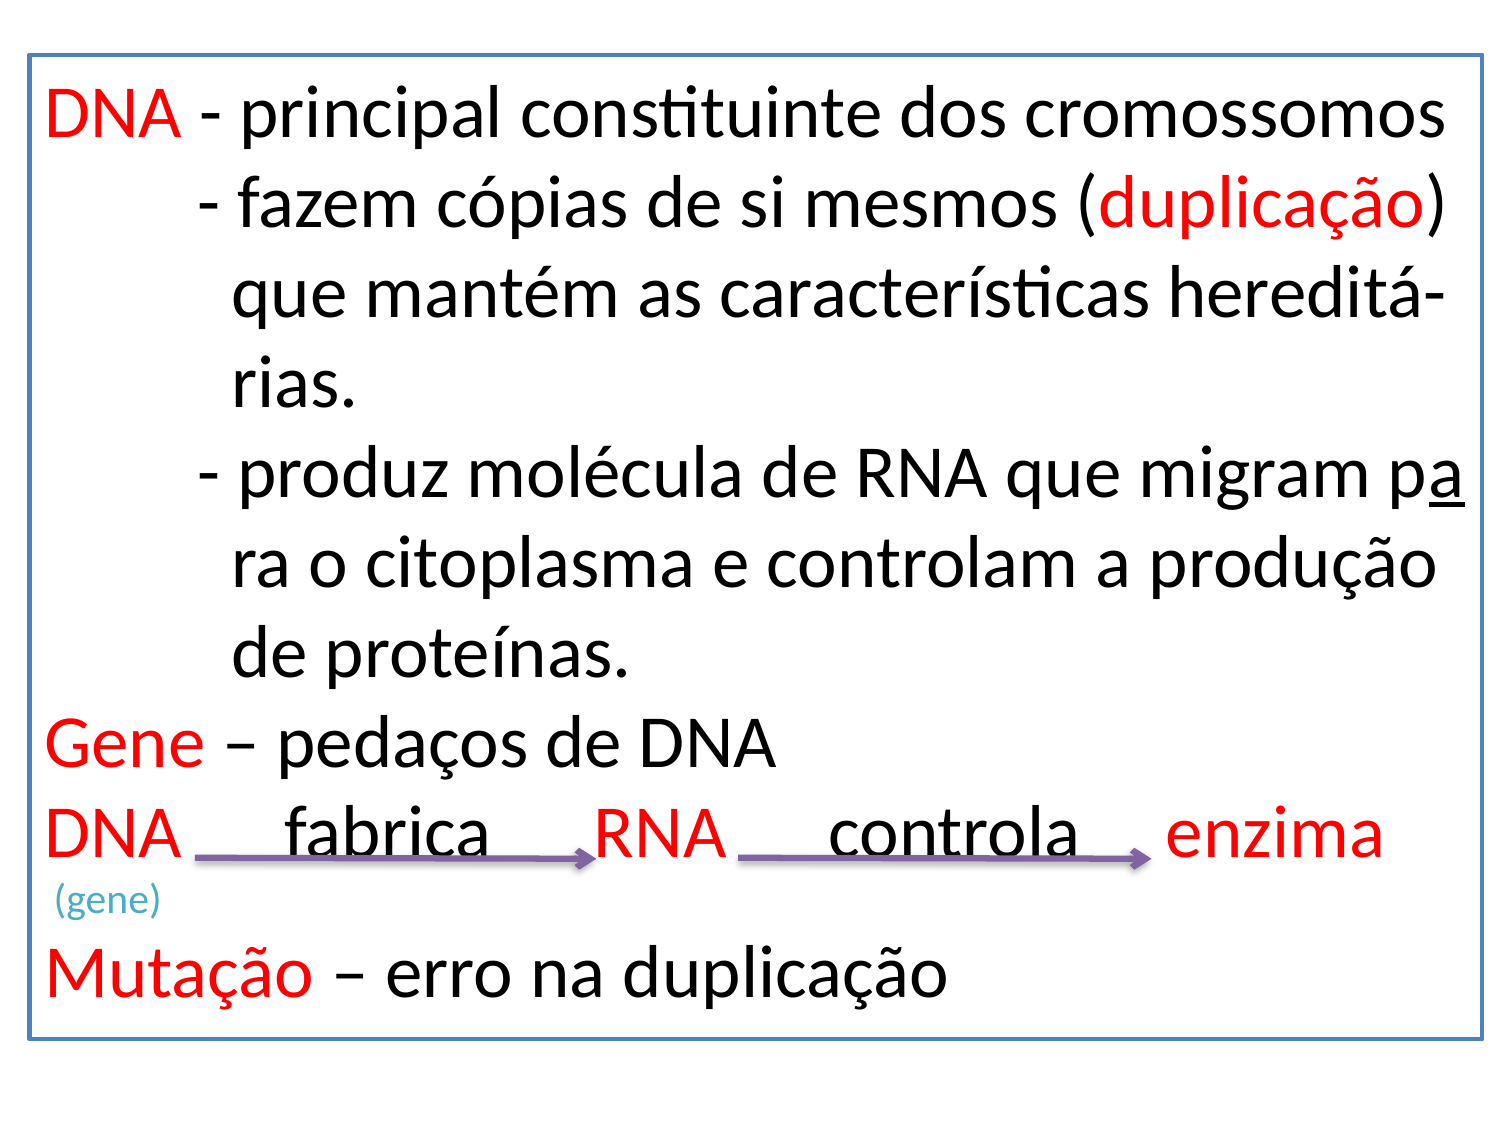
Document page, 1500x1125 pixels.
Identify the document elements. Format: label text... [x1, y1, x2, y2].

text_box DNA - principal constituinte dos cromossomos - fazem cópias de si mesmos (duplicação) que mantém as características hereditá- rias. - produz molécula de RNA que migram pa ra o citoplasma e controlam a produção de proteínas. Gene – pedaços de DNA DNA fabrica RNA controla enzima (gene) Mutação – erro na duplicação [27, 53, 1484, 1041]
